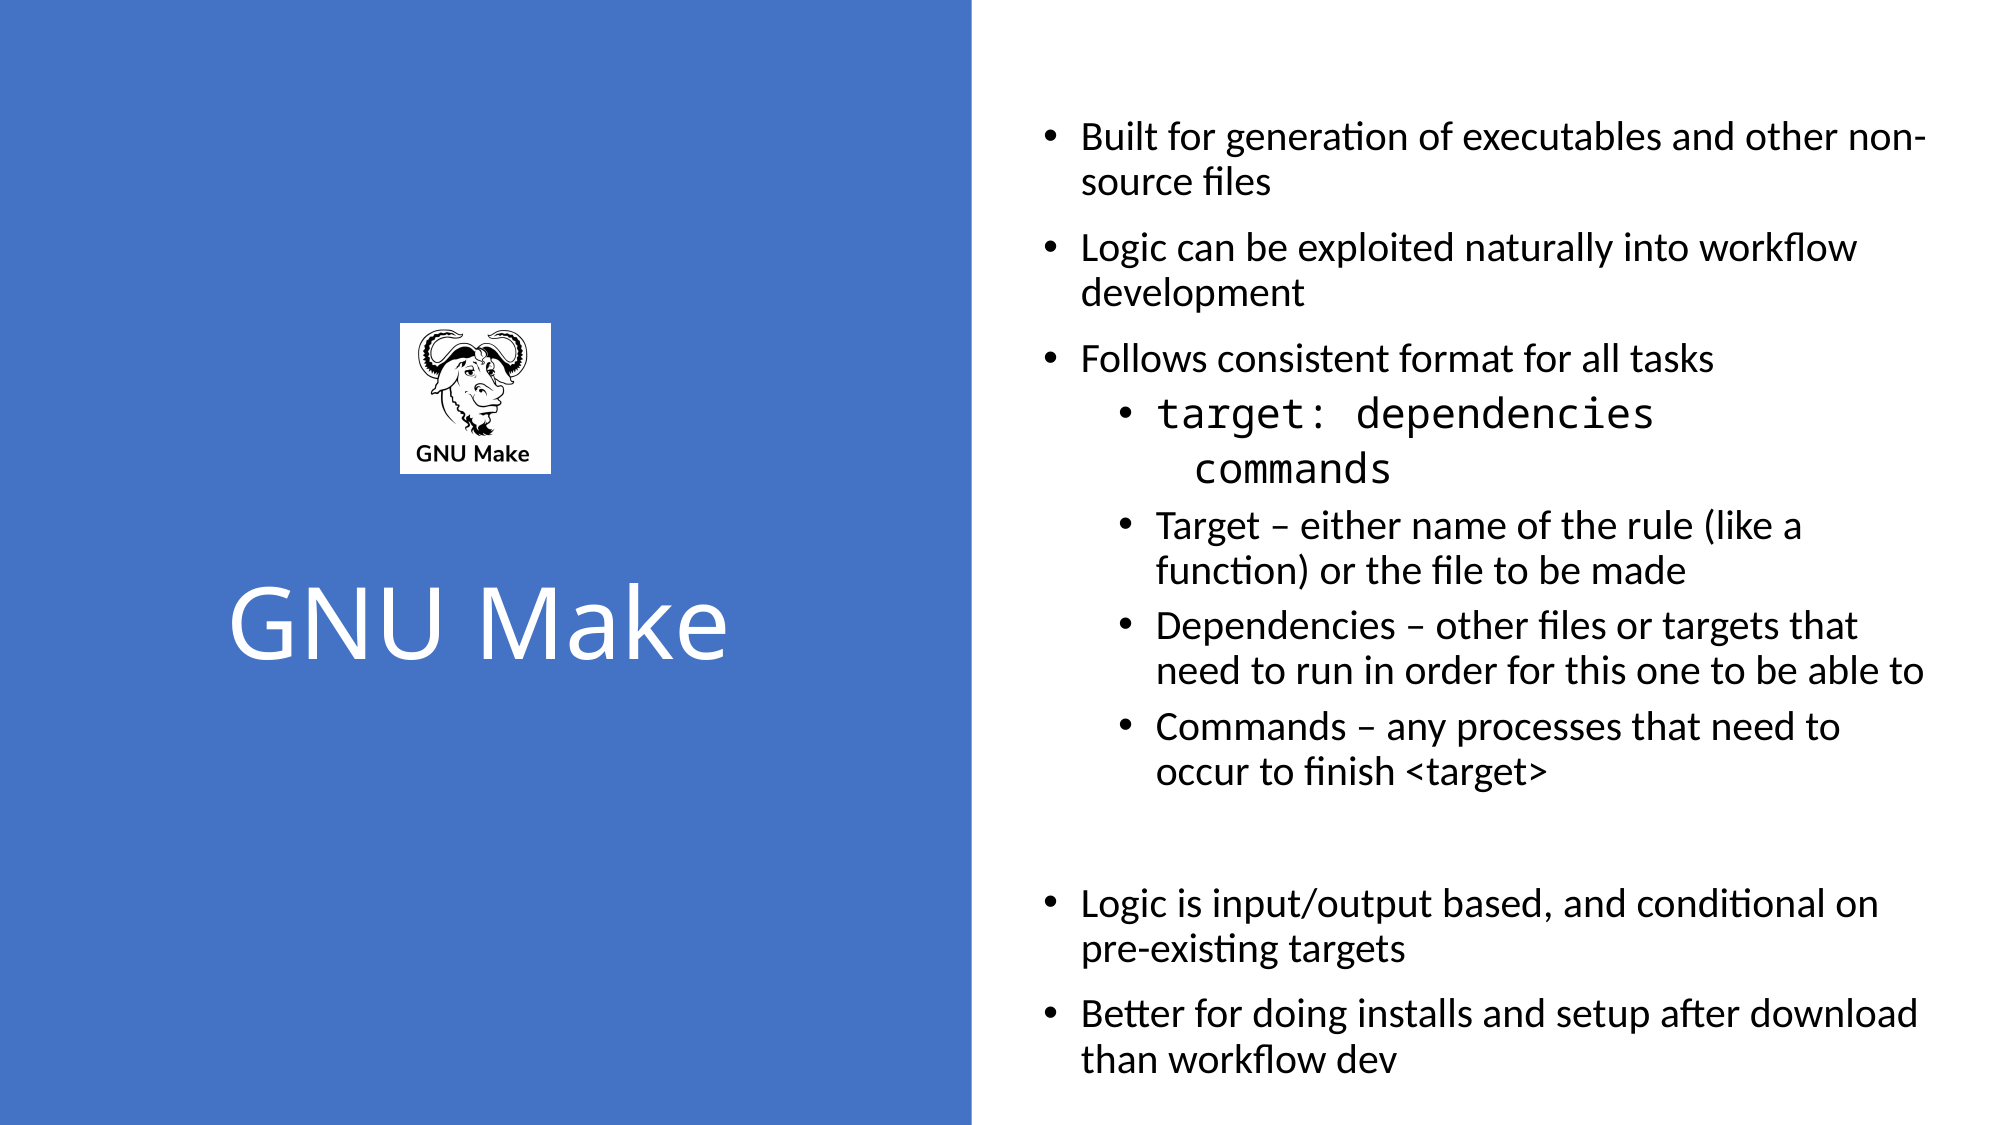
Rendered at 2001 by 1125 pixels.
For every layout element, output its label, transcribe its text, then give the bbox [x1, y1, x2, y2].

list Built for generation of executables and other non-source files Logic can be exploited naturally into workflow development Follows consistent format for all tasks target: dependencies commands Target – either name of the rule (like a function) or the file to be made Dependencies – other files or targets that need to run in order for this one to be able to Commands – any processes that need to occur to finish <target> Logic is input/output based, and conditional on pre-existing targets Better for doing installs and setup after download than workflow dev [1028, 107, 1944, 1092]
picture [400, 323, 551, 474]
text_box [0, 0, 973, 1125]
title GNU Make [84, 565, 874, 1016]
